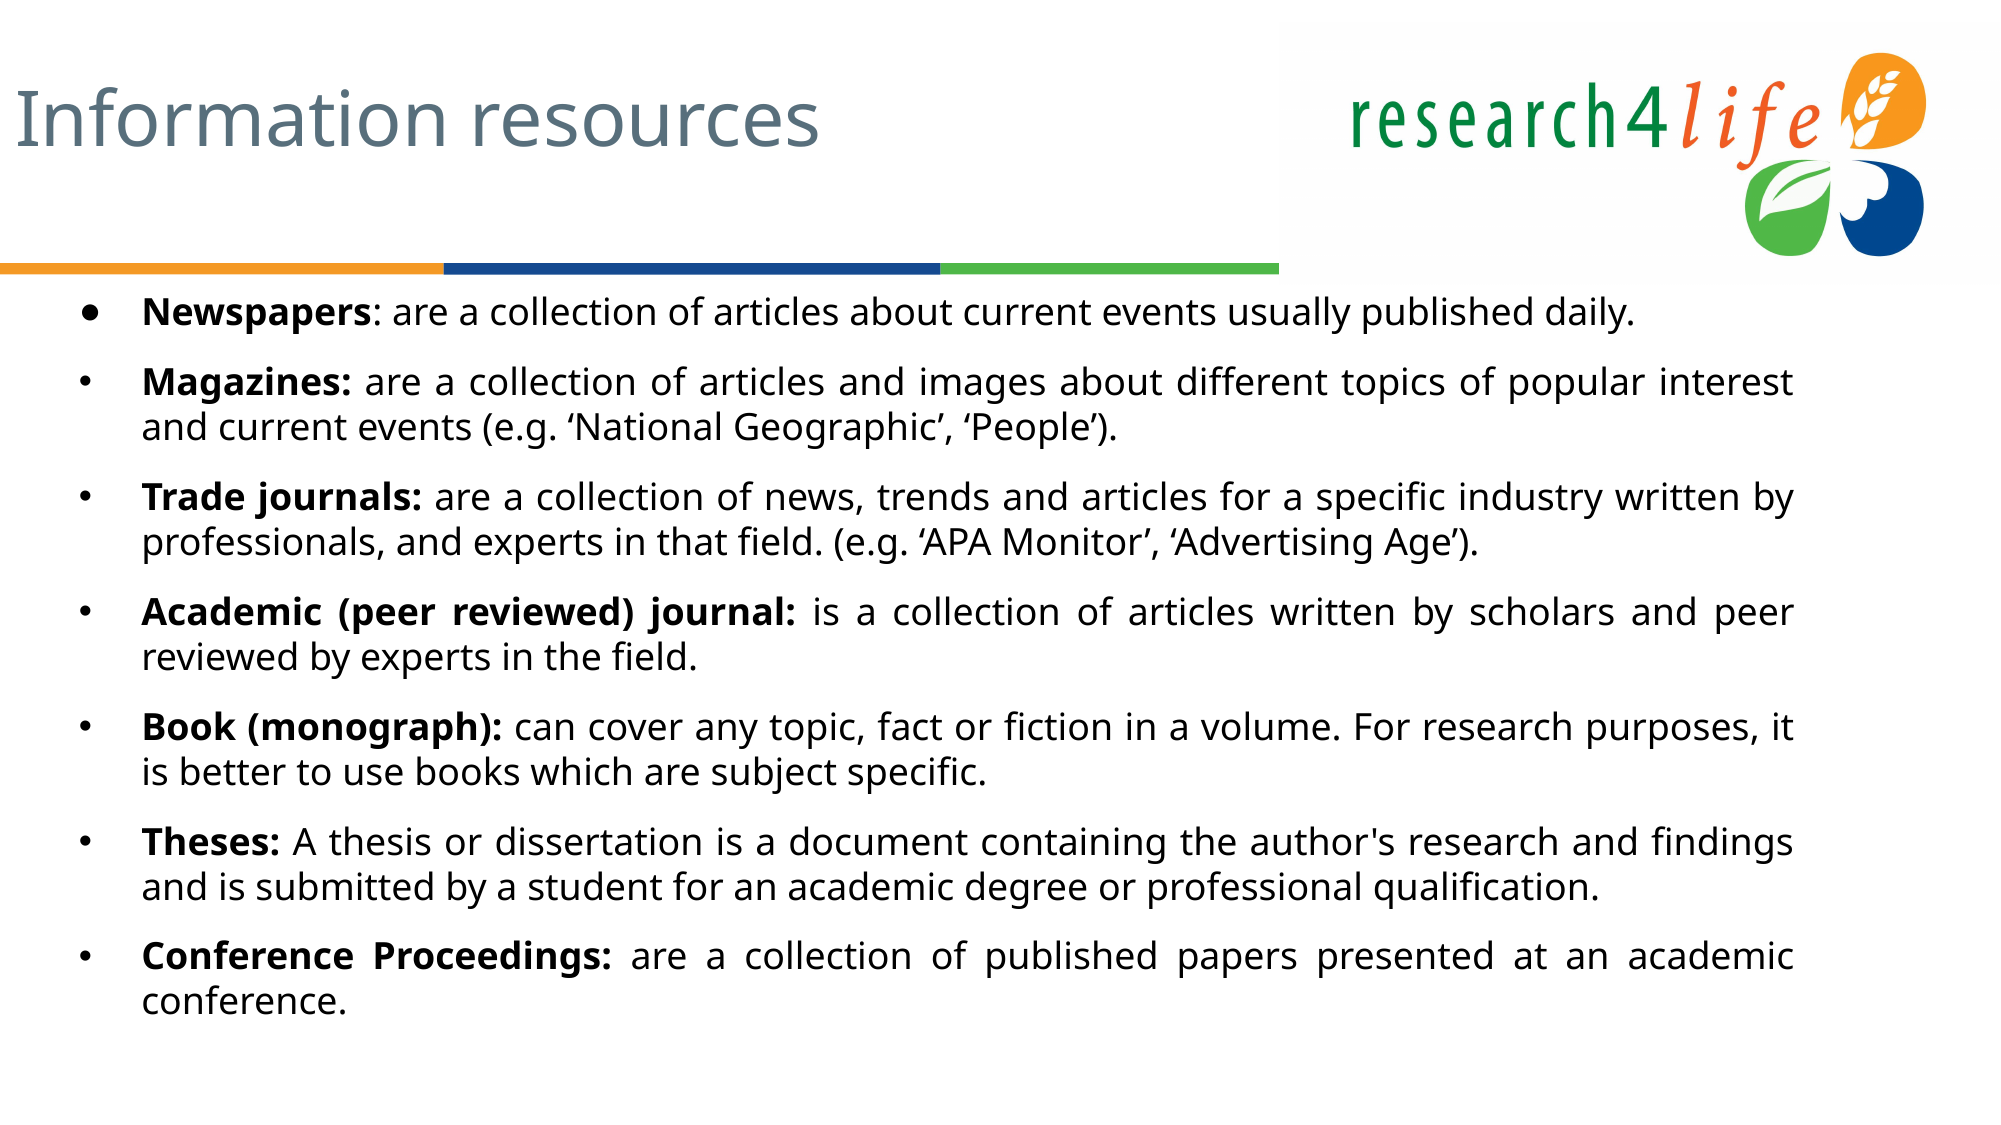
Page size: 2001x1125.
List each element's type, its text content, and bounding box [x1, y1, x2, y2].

title Information resources [0, 72, 1578, 250]
list Newspapers: are a collection of articles about current events usually published daily. Magazines: are a collection of articles and images about different topics of popular interest and current events (e.g. ‘National Geographic’, ‘People’). Trade journals: are a collection of news, trends and articles for a specific industry written by professionals, and experts in that field. (e.g. ‘APA Monitor’, ‘Advertising Age’). Academic (peer reviewed) journal: is a collection of articles written by scholars and peer reviewed by experts in the field. Book (monograph): can cover any topic, fact or fiction in a volume. For research purposes, it is better to use books which are subject specific. Theses: A thesis or dissertation is a document containing the author's research and findings and is submitted by a student for an academic degree or professional qualification. Conference Proceedings: are a collection of published papers presented at an academic conference. [51, 280, 1811, 953]
picture [1279, 22, 2000, 285]
